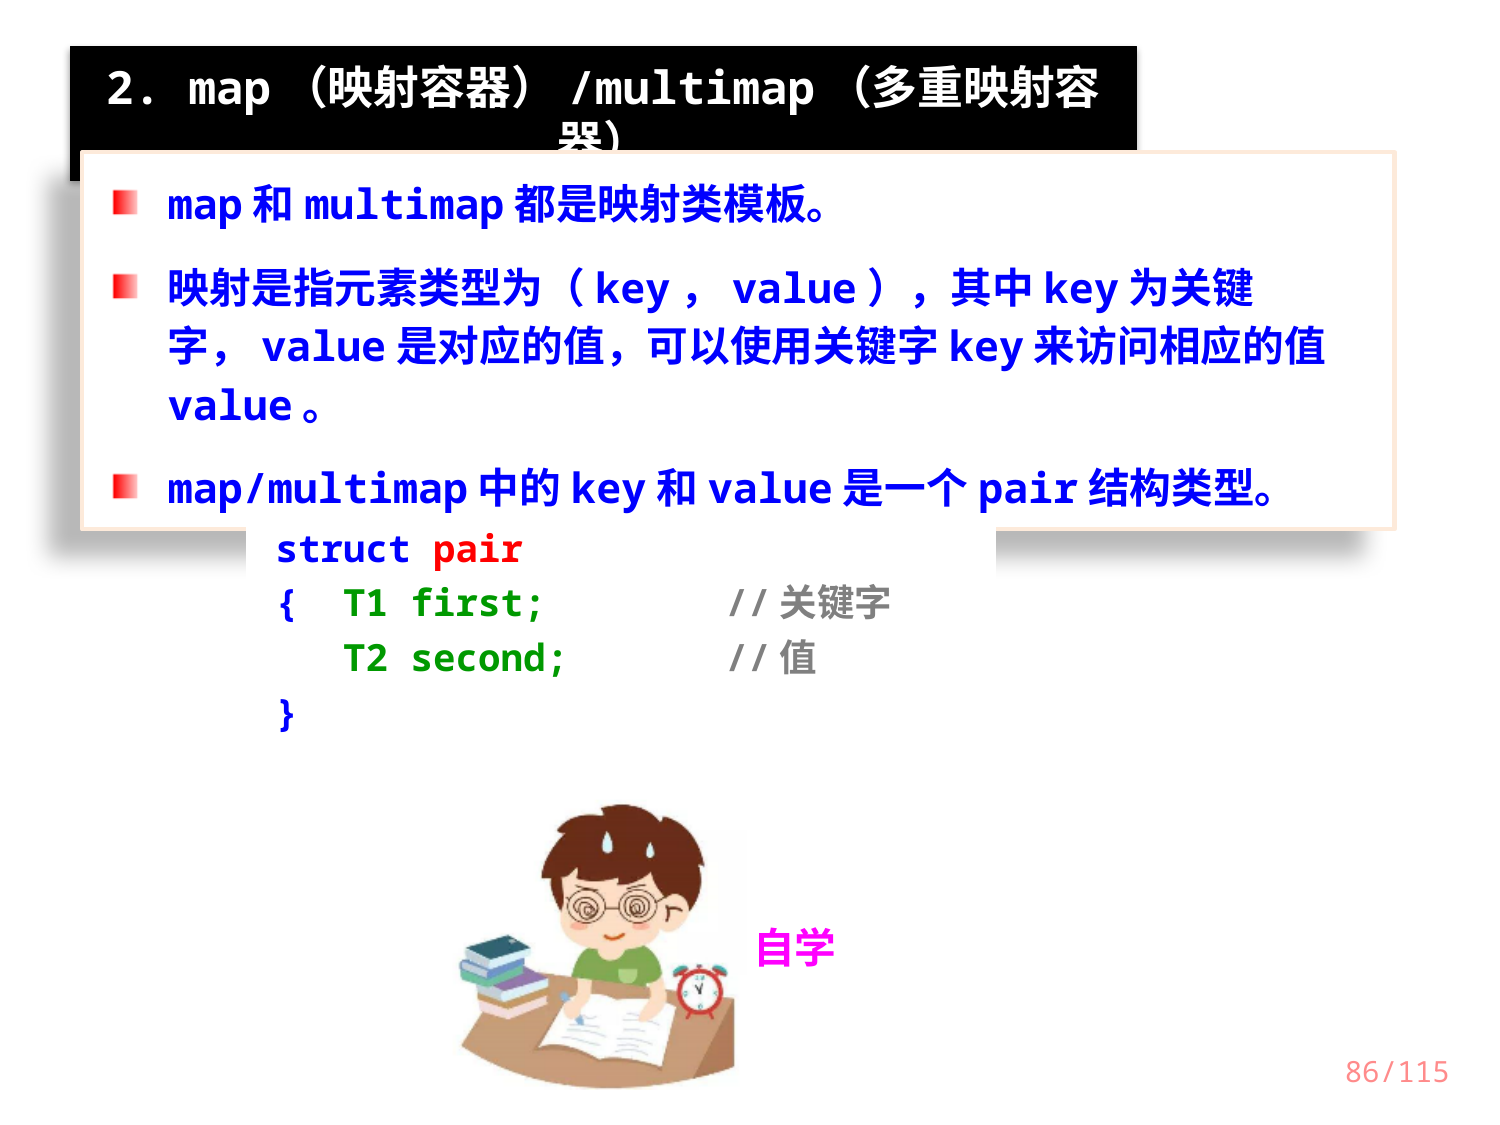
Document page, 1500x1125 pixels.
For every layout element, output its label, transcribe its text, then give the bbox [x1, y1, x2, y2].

picture [111, 188, 141, 218]
text_box map和multimap都是映射类模板。 映射是指元素类型为（key，value），其中key为关键字，value是对应的值，可以使用关键字key来访问相应的值value。 map/multimap中的key和value是一个pair结构类型。 [80, 150, 1397, 531]
text_box 自学 [751, 914, 879, 980]
text_box 2. map（映射容器）/multimap（多重映射容器） [70, 46, 1137, 162]
picture [445, 797, 748, 1091]
picture [111, 472, 141, 502]
picture [111, 272, 141, 302]
text_box struct pair { T1 first; //关键字 T2 second; //值 } [244, 513, 998, 753]
slide_number 86/115 [1293, 1042, 1465, 1103]
